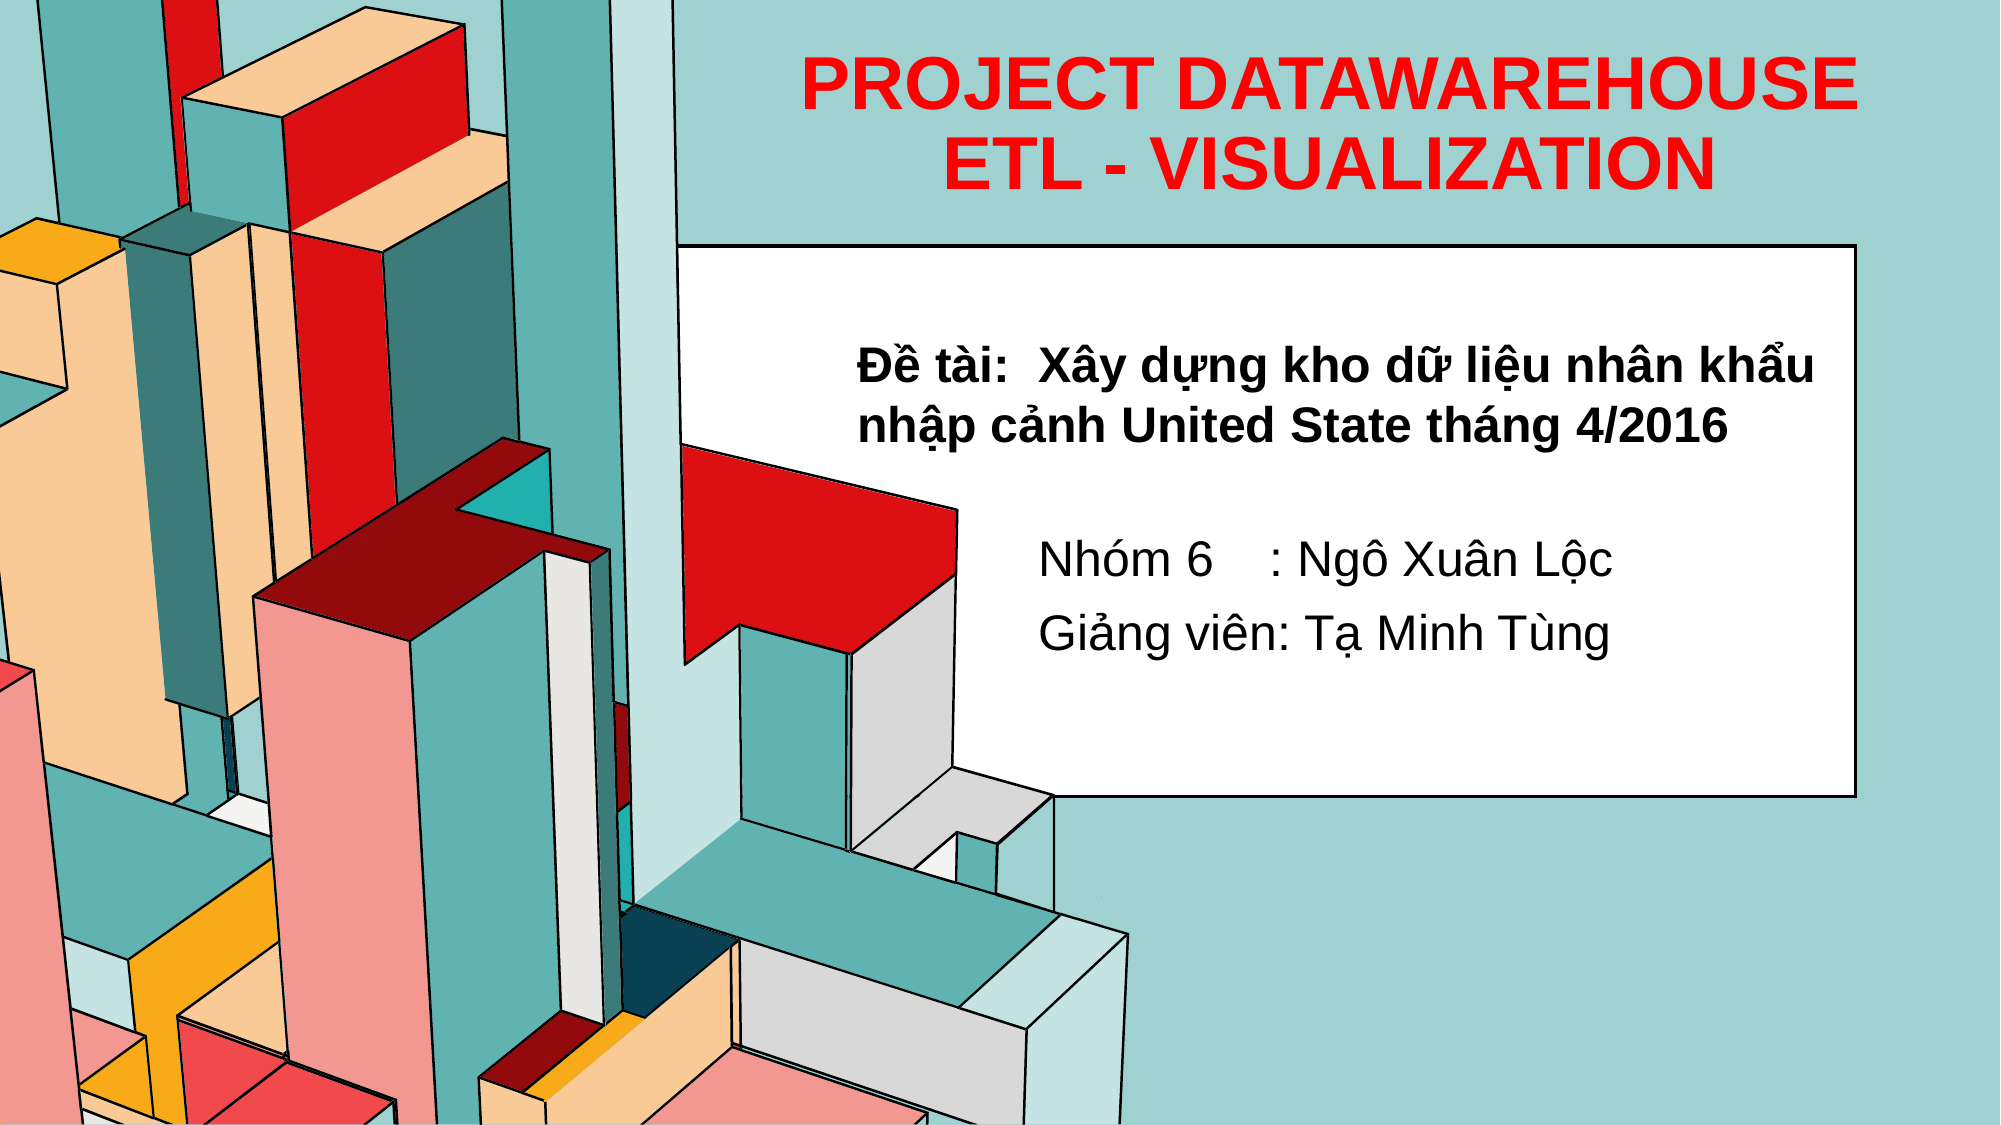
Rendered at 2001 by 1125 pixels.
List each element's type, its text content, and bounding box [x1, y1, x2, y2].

title PROJECT DATAWAREHOUSE ETL - VISUALIZATION [750, 99, 1911, 214]
text_box Đề tài: Xây dựng kho dữ liệu nhân khẩu nhập cảnh United State tháng 4/2016 [842, 325, 1851, 460]
subtitle Nhóm 6 : Ngô Xuân Lộc Giảng viên: Tạ Minh Tùng [1023, 525, 1743, 701]
